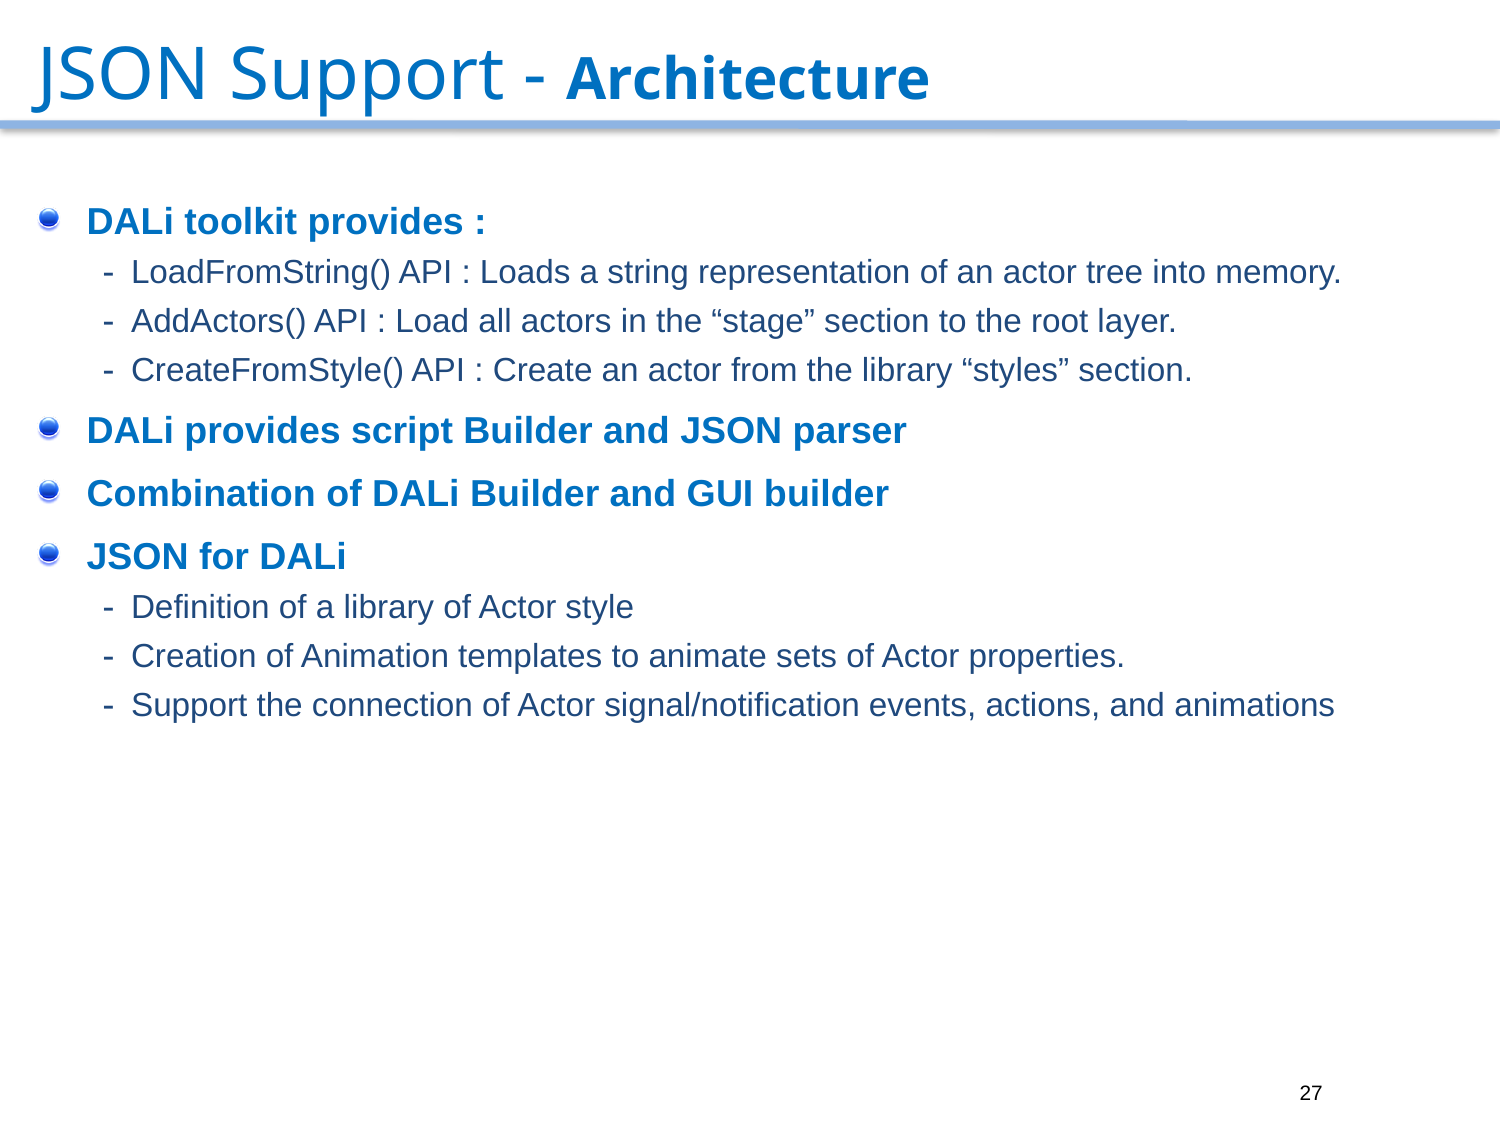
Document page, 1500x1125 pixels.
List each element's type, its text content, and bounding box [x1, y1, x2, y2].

title JSON Support - Architecture [22, 19, 1465, 119]
picture [36, 415, 61, 442]
list DALi toolkit provides : LoadFromString() API : Loads a string representation of an actor tree into memory. AddActors() API : Load all actors in the “stage” section to the root layer. CreateFromStyle() API : Create an actor from the library “styles” section. DALi provides script Builder and JSON parser Combination of DALi Builder and GUI builder JSON for DALi Definition of a library of Actor style Creation of Animation templates to animate sets of Actor properties. Support the connection of Actor signal/notification events, actions, and animations [12, 119, 1467, 829]
picture [36, 206, 61, 233]
slide_number 27 [1133, 1072, 1489, 1116]
picture [36, 478, 61, 505]
picture [36, 541, 61, 568]
